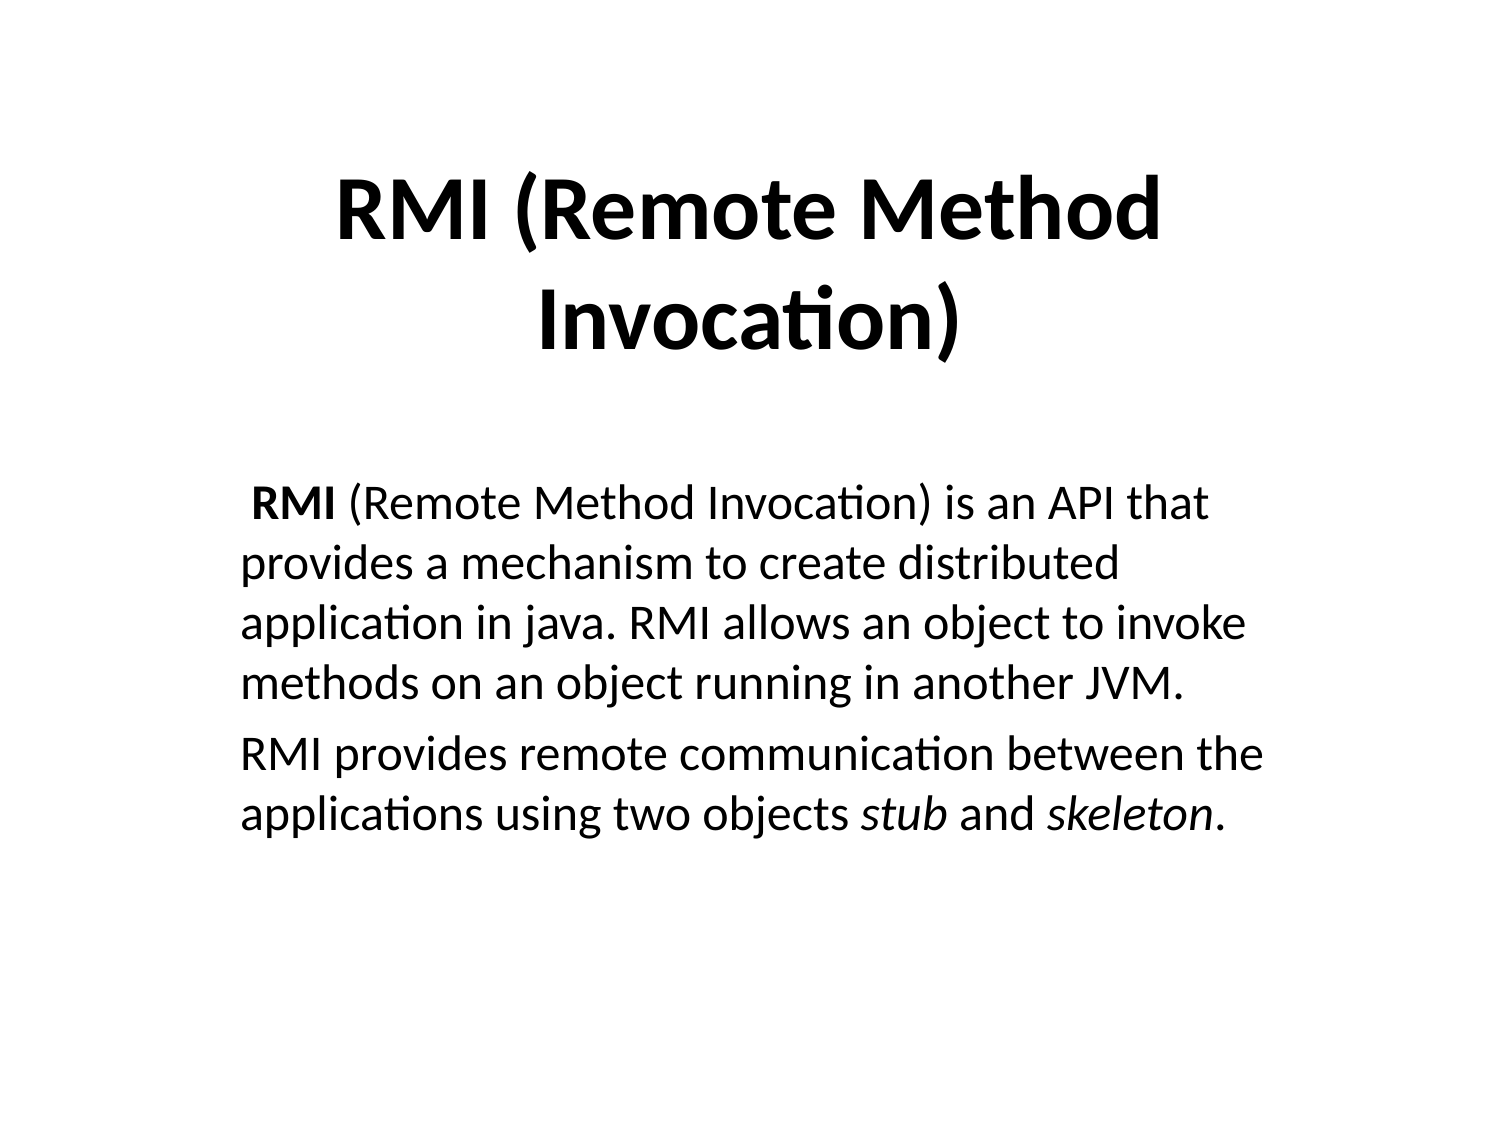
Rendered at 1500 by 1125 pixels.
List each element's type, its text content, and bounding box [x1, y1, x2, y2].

subtitle RMI (Remote Method Invocation) is an API that provides a mechanism to create distributed application in java. RMI allows an object to invoke methods on an object running in another JVM. RMI provides remote communication between the applications using two objects stub and skeleton. [225, 462, 1300, 975]
title RMI (Remote Method Invocation) [112, 137, 1388, 379]
